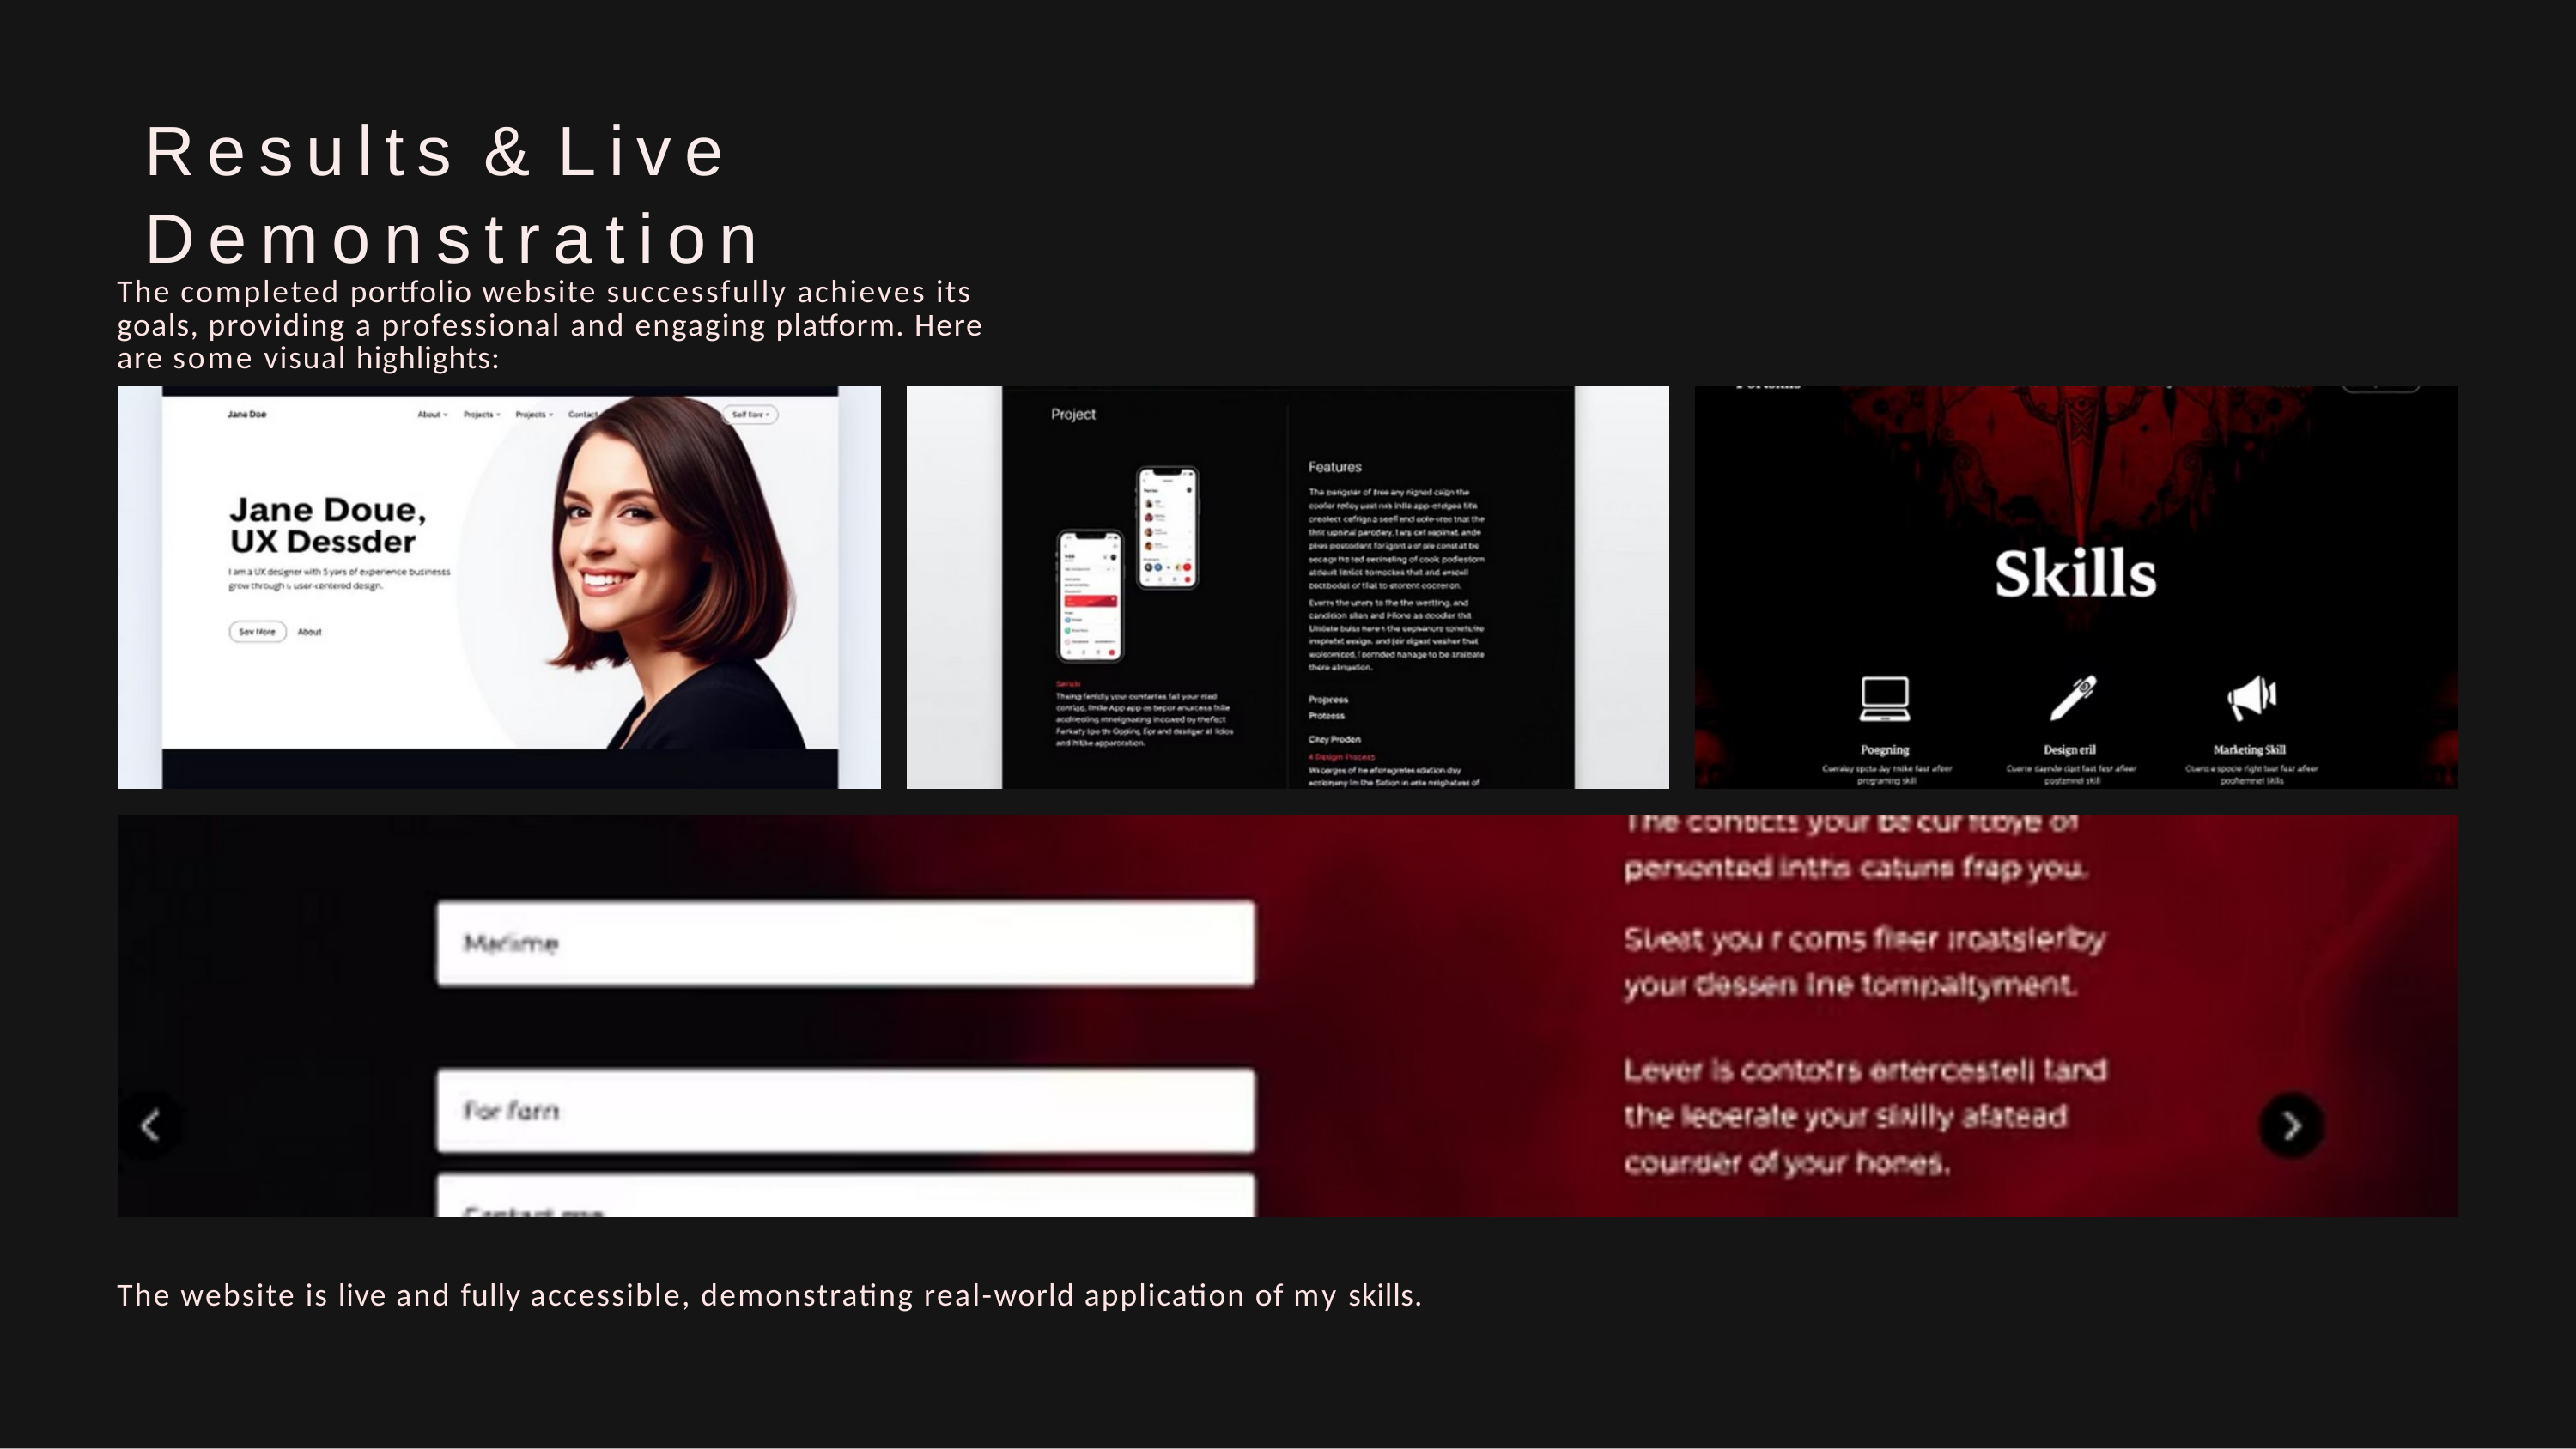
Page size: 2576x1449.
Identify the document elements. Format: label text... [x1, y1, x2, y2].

picture [907, 386, 1669, 789]
picture [118, 815, 2458, 1217]
title Results & Live Demonstration The completed portfolio website successfully achieves its goals, providing a professional and engaging platform. Here are some visual highlights: [76, 75, 2500, 375]
picture [1695, 386, 2458, 789]
text_box The website is live and fully accessible, demonstrating real-world application of my skills. [115, 1271, 1449, 1313]
picture [118, 386, 881, 789]
